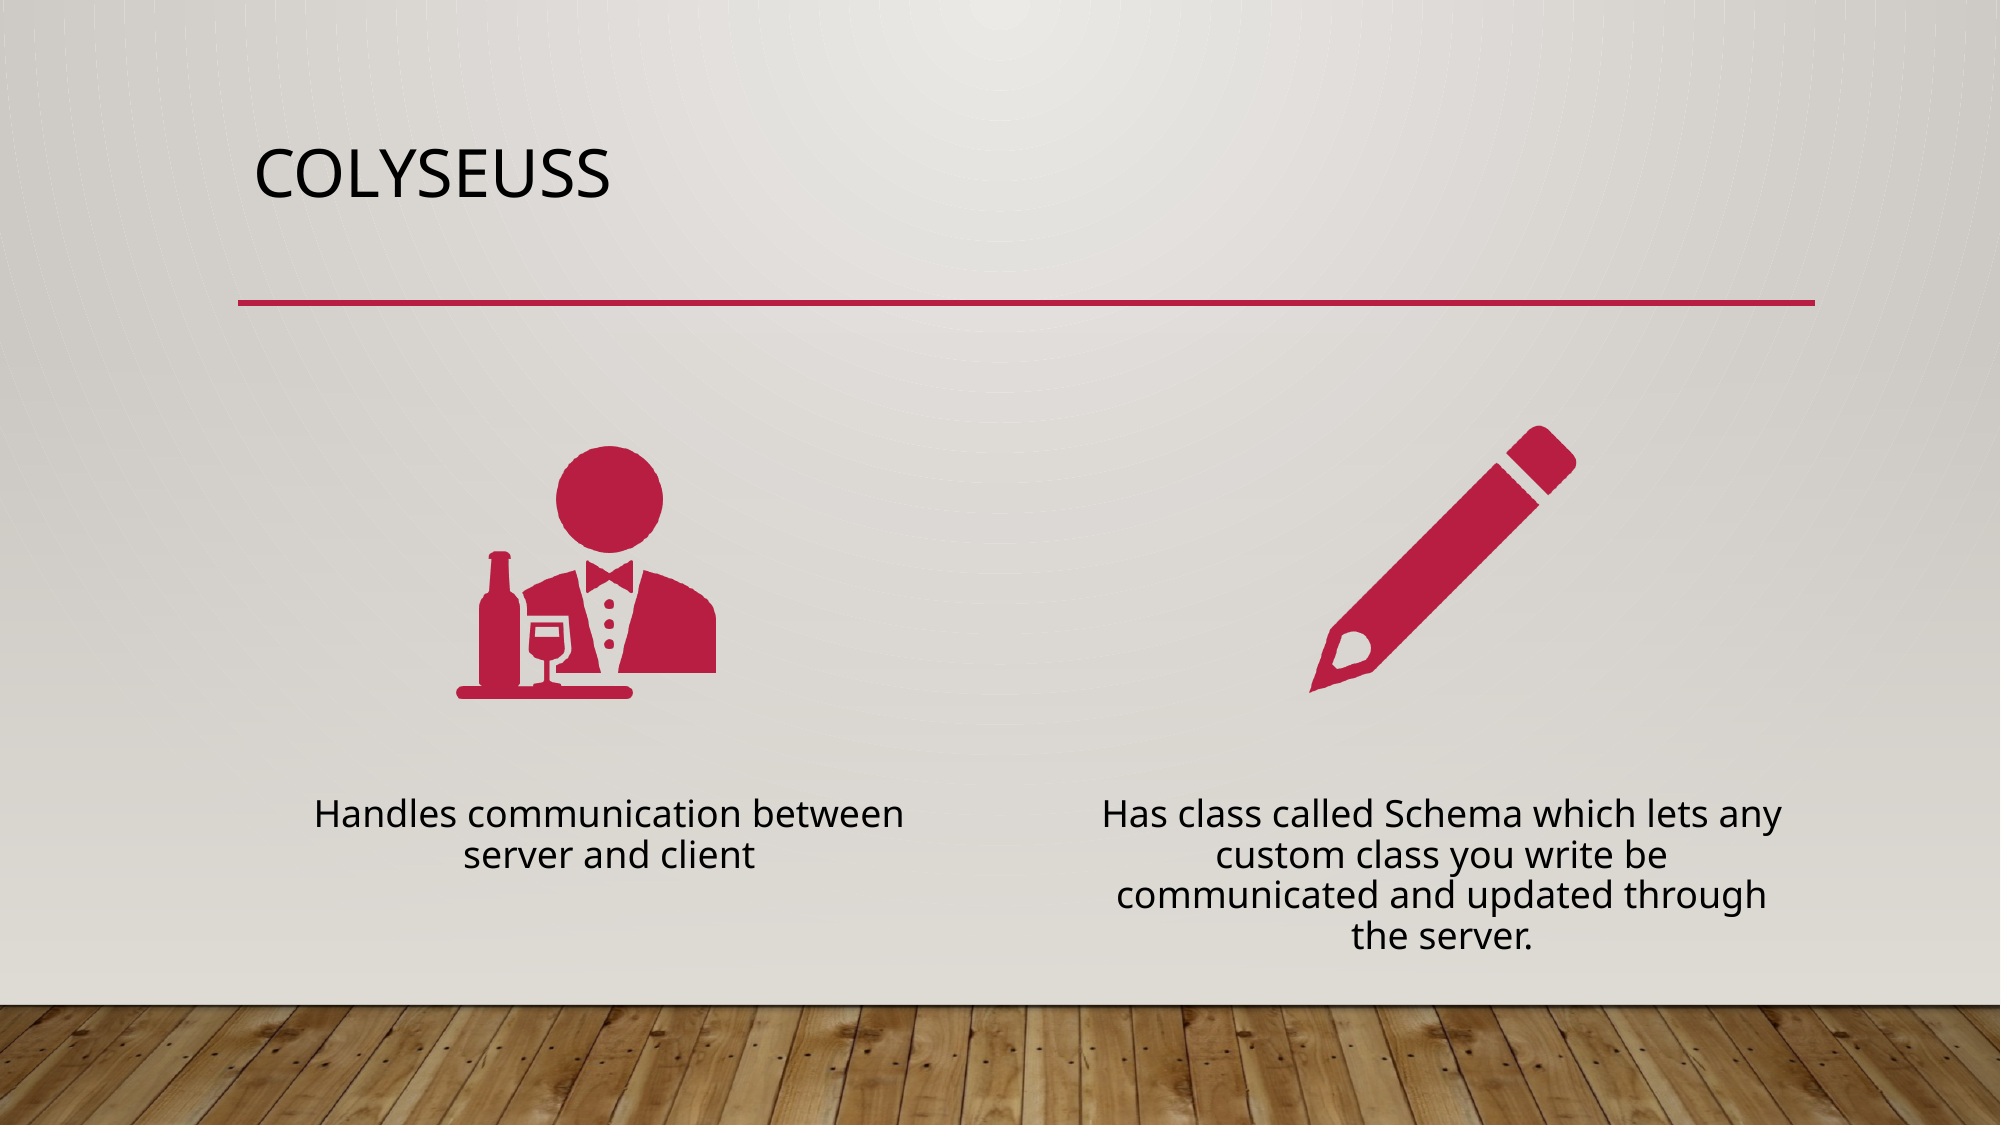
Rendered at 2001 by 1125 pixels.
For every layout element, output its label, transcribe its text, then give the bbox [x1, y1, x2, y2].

picture [0, 1005, 2000, 1125]
title Colyseuss [238, 131, 1814, 305]
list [237, 383, 1814, 930]
